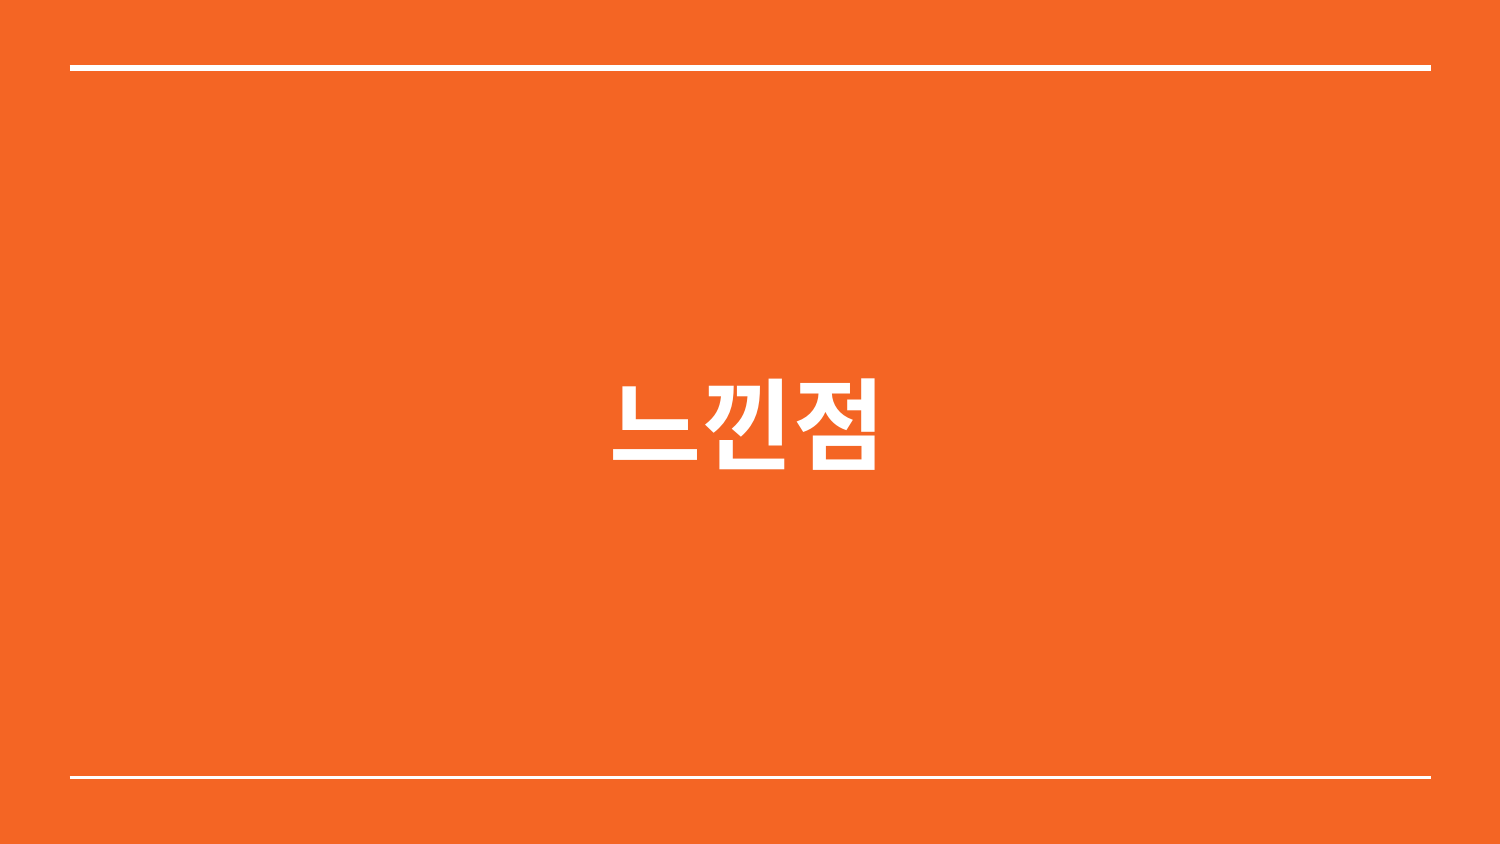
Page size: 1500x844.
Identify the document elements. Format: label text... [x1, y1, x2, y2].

title 느낀점 [66, 296, 1428, 550]
